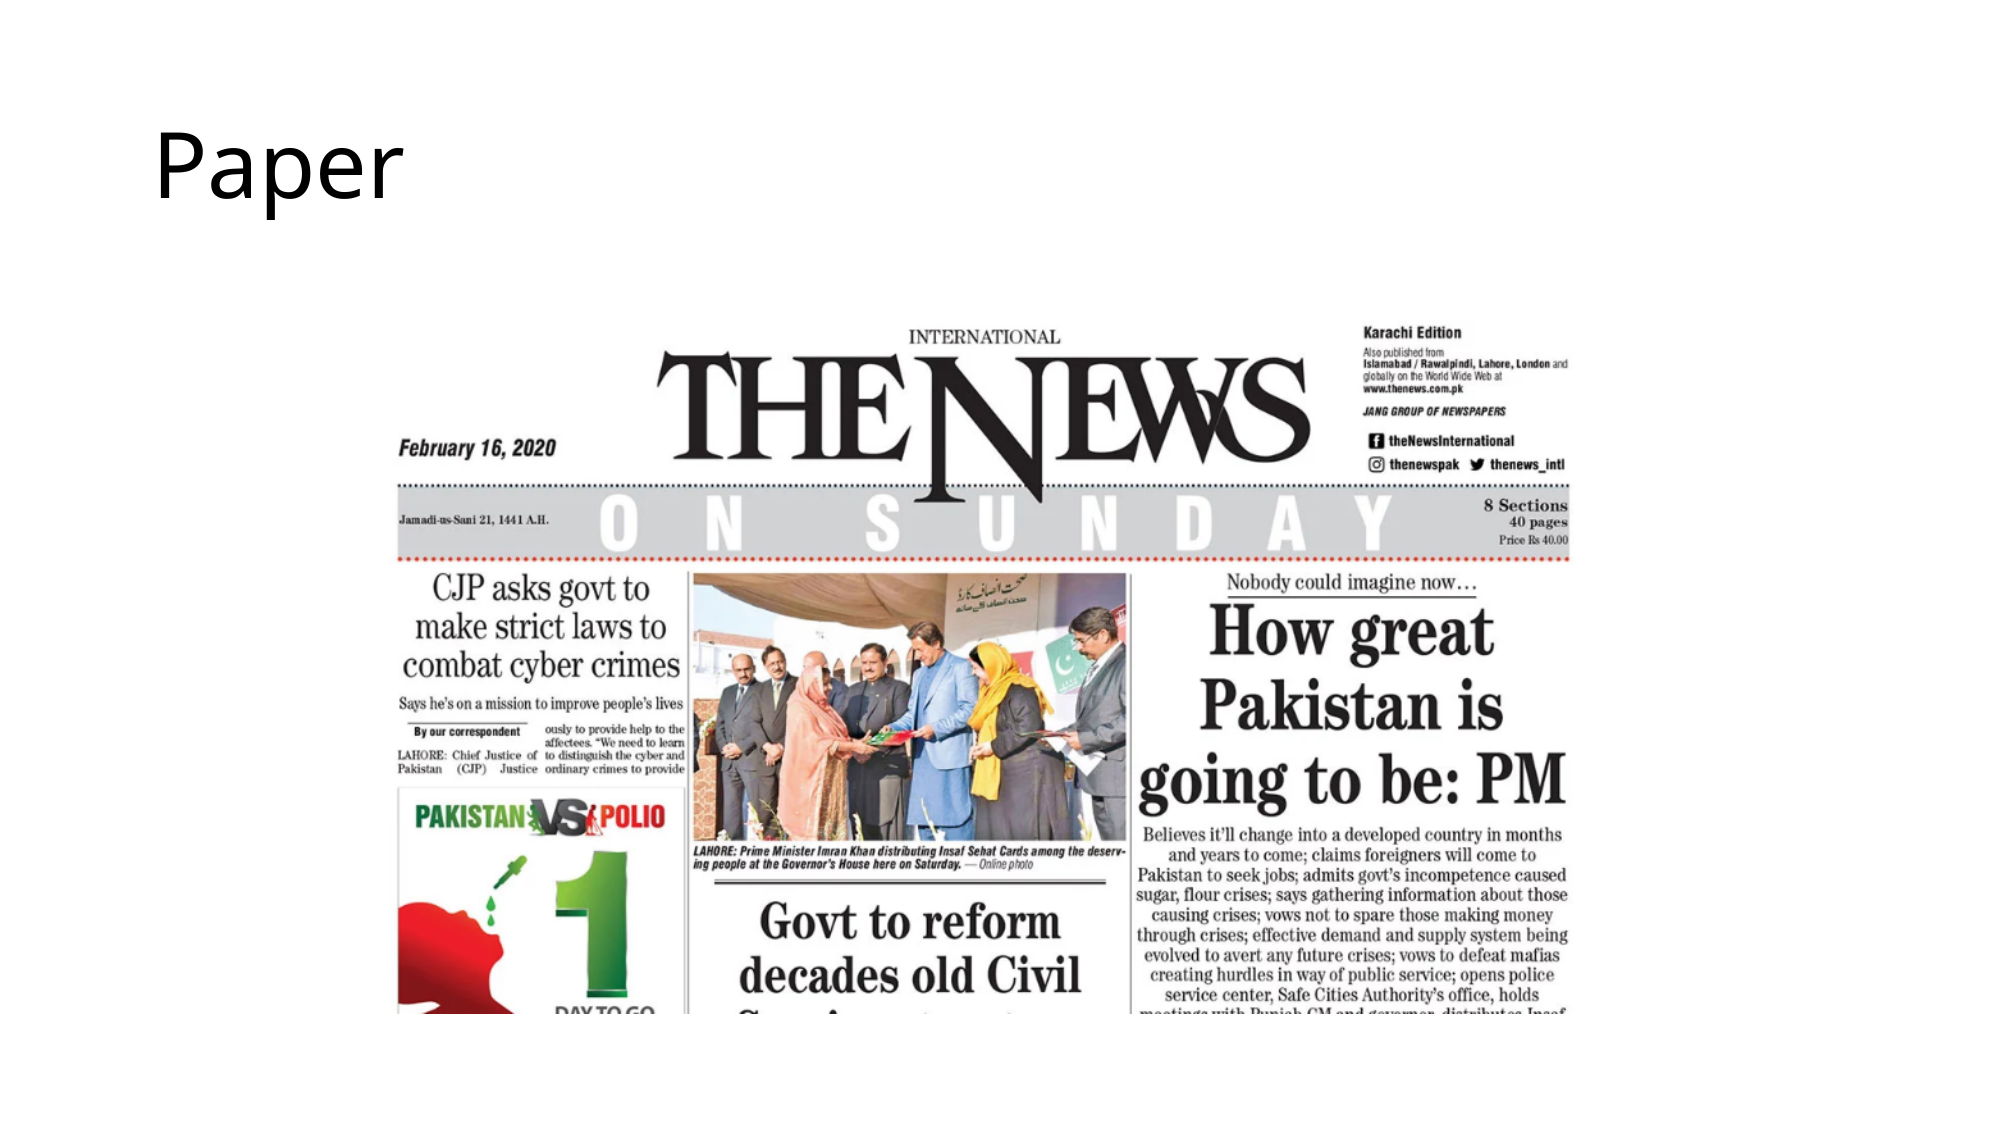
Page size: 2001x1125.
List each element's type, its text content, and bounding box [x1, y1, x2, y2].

title Paper [137, 59, 1863, 278]
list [383, 299, 1617, 1014]
